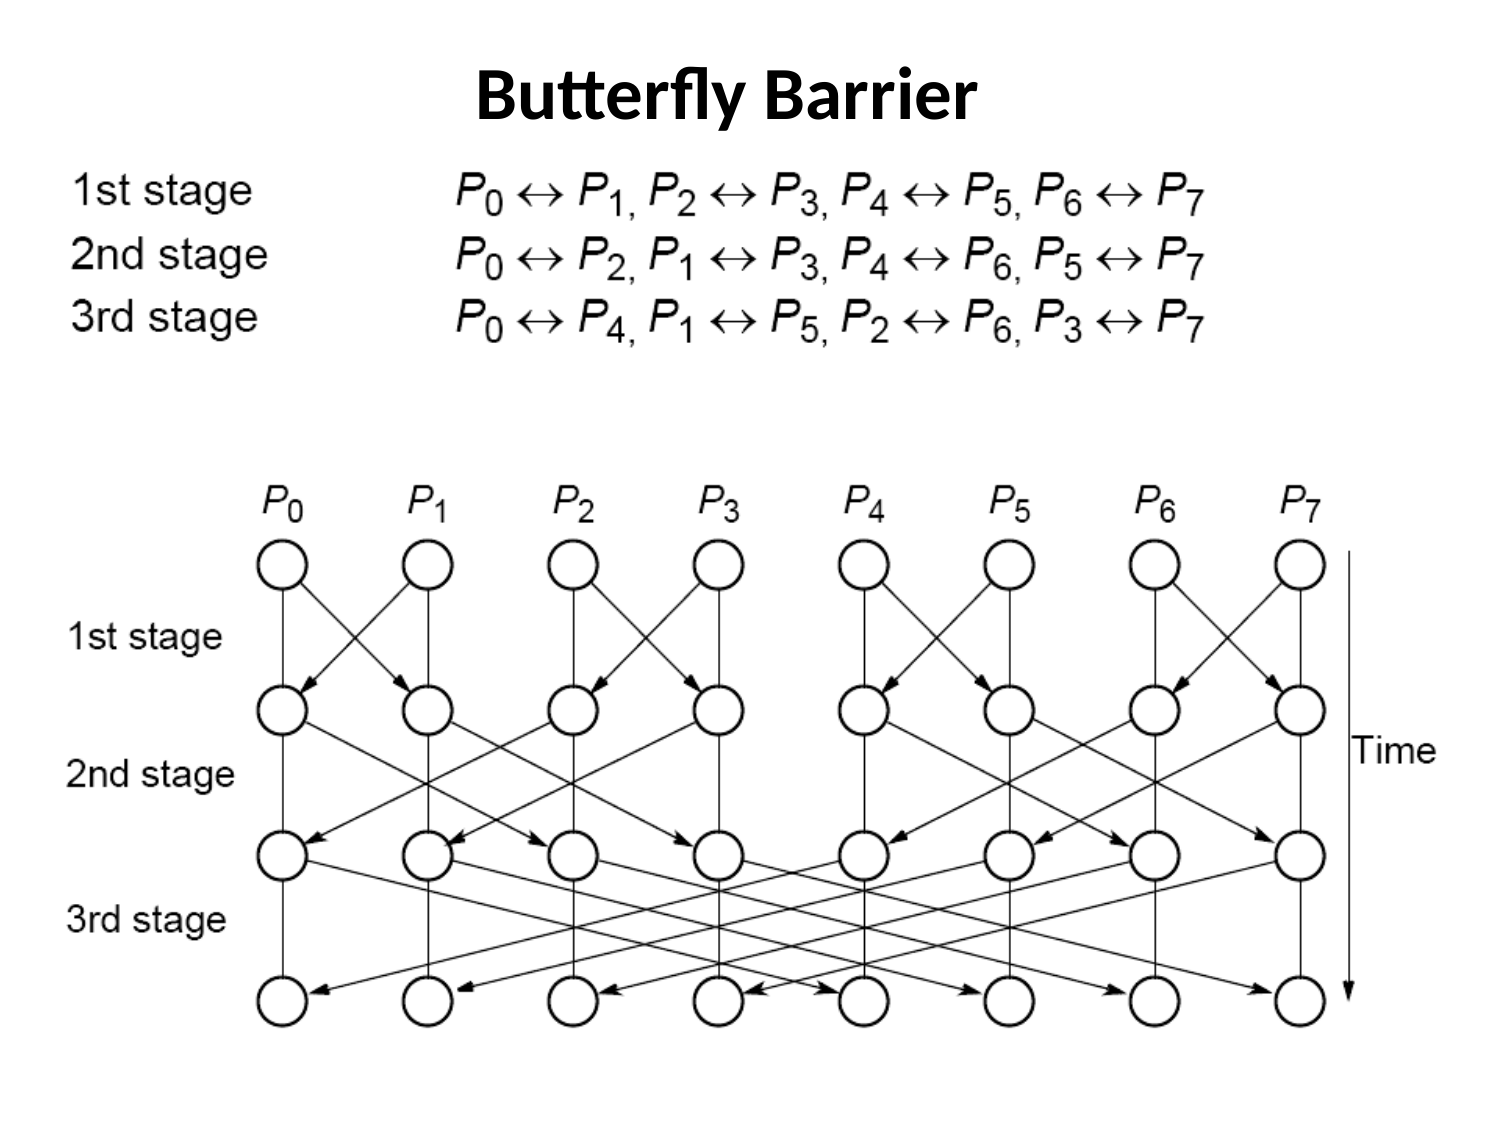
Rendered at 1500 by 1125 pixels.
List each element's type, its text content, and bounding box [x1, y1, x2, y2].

text_box Butterfly Barrier [460, 37, 995, 143]
picture [62, 149, 1444, 1037]
